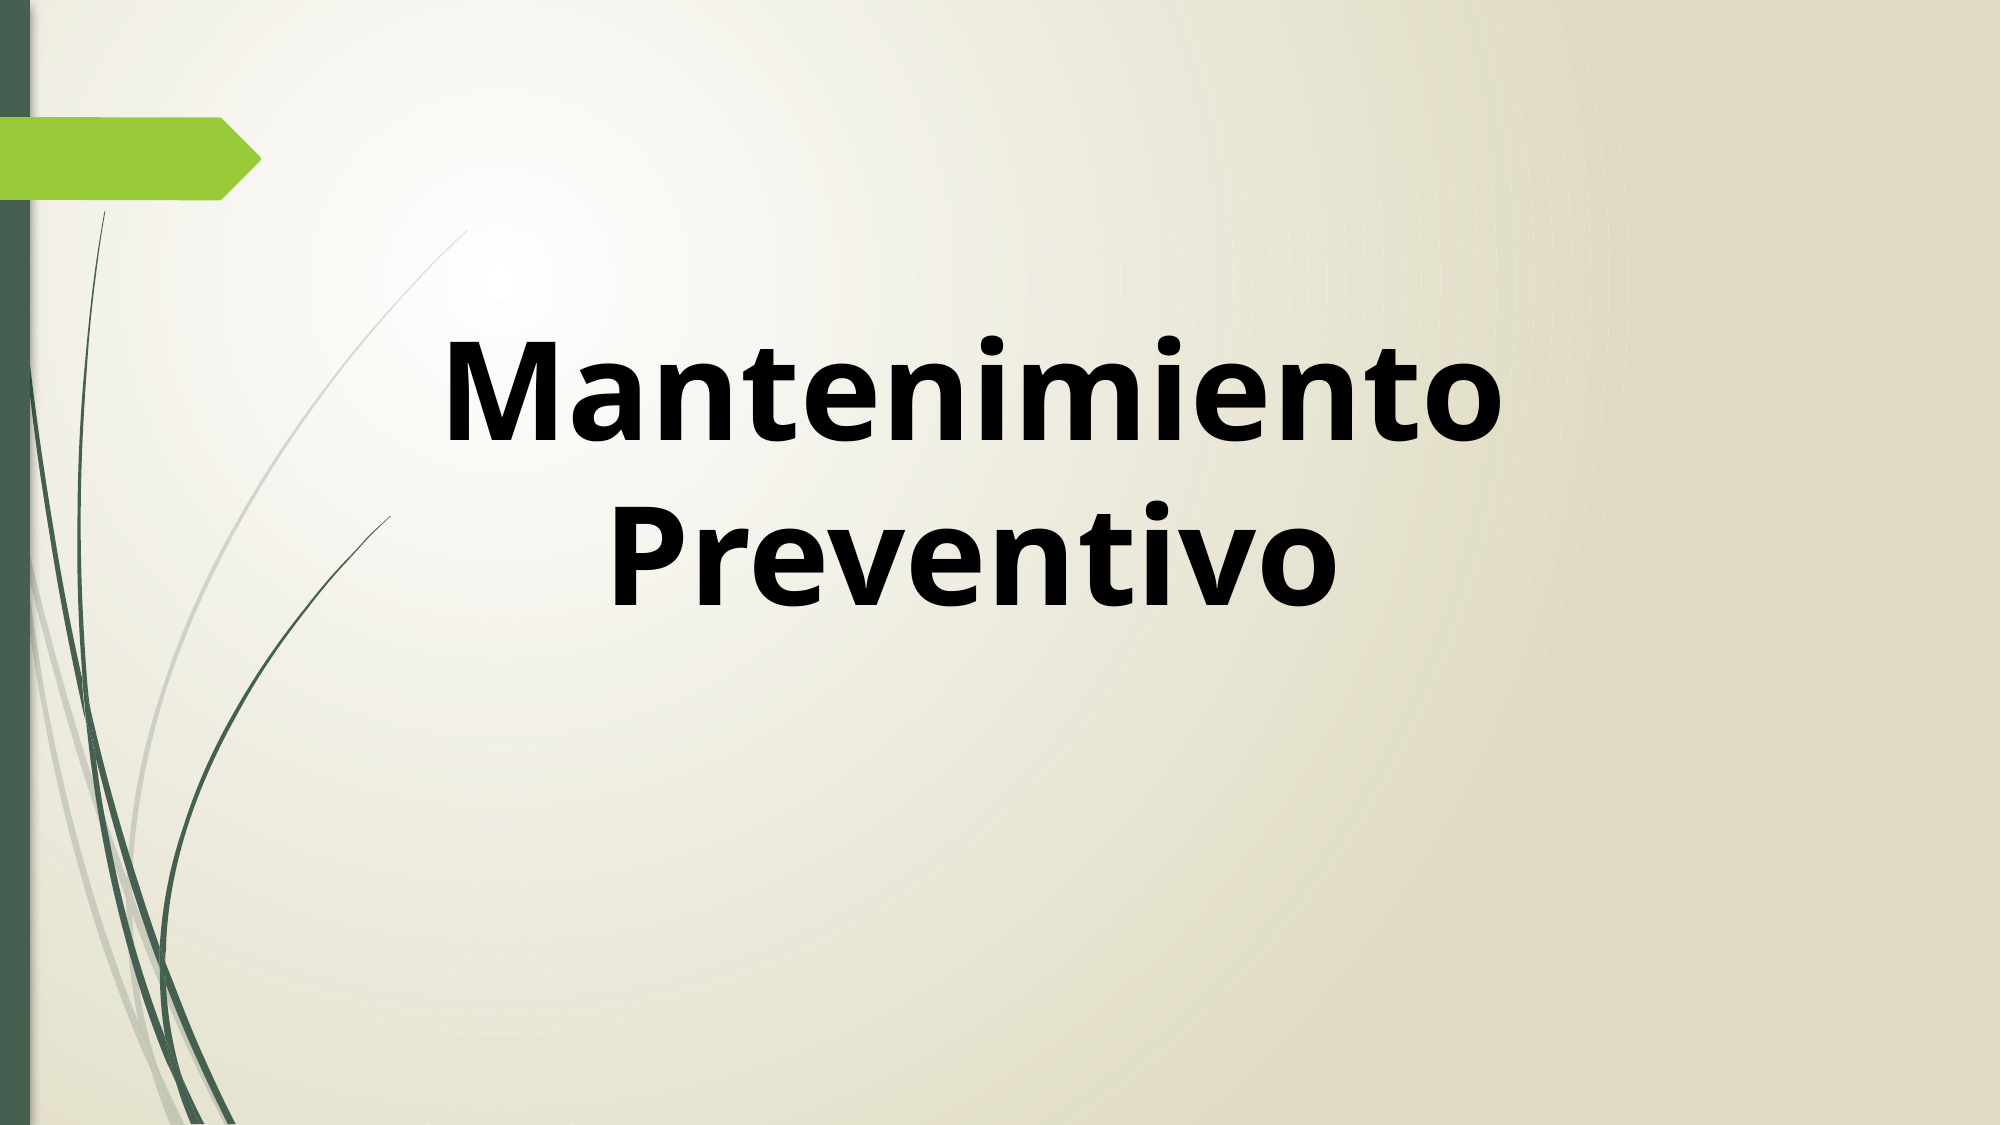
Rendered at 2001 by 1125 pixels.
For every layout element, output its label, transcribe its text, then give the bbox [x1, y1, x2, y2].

text_box Mantenimiento Preventivo [423, 295, 1523, 640]
